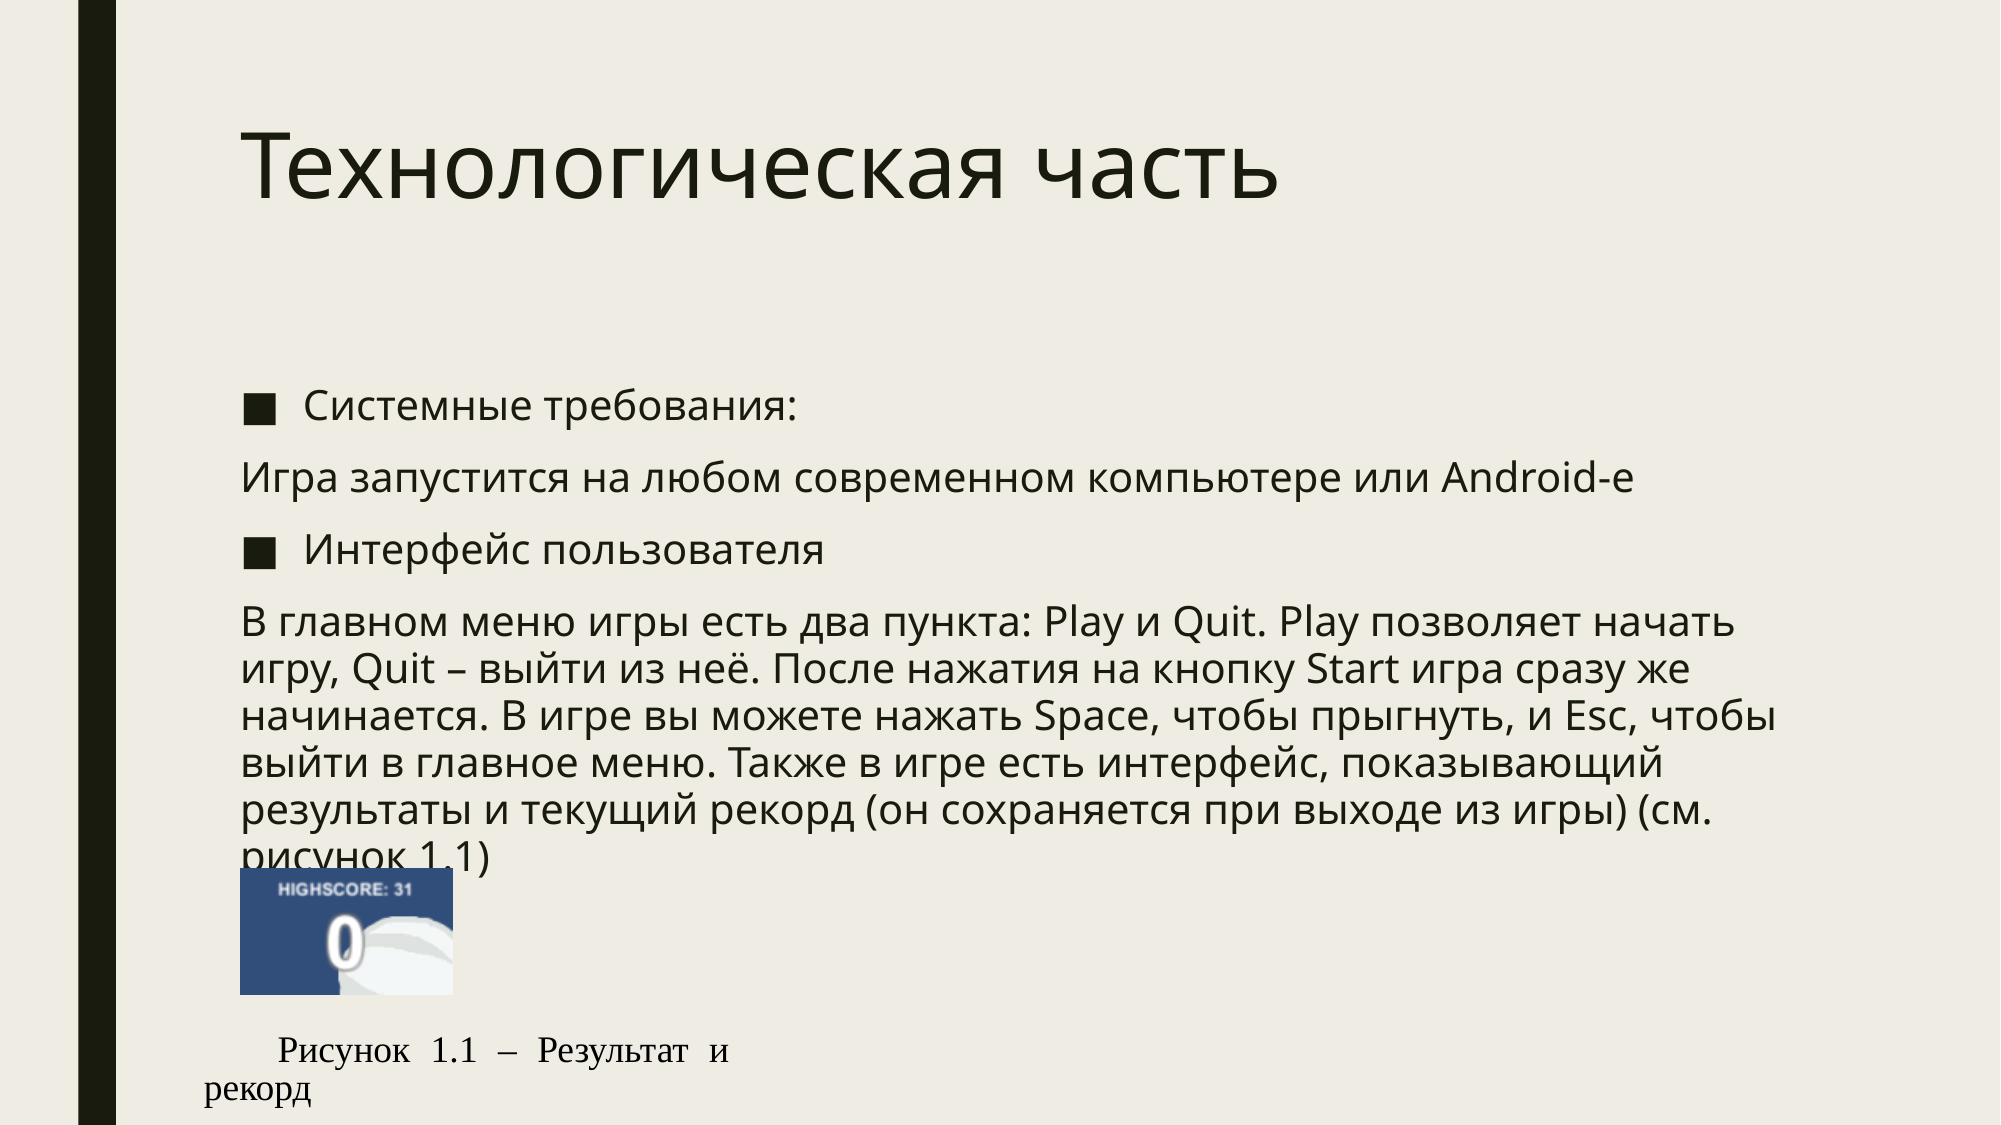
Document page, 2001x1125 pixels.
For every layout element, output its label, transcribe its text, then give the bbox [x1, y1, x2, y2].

title Технологическая часть [225, 112, 1800, 357]
picture [239, 868, 453, 995]
text_box Рисунок 1.1 – Результат и рекорд [189, 1025, 745, 1078]
list Системные требования: Игра запустится на любом современном компьютере или Android-е Интерфейс пользователя В главном меню игры есть два пункта: Play и Quit. Play позволяет начать игру, Quit – выйти из неё. После нажатия на кнопку Start игра сразу же начинается. В игре вы можете нажать Space, чтобы прыгнуть, и Esc, чтобы выйти в главное меню. Также в игре есть интерфейс, показывающий результаты и текущий рекорд (он сохраняется при выходе из игры) (см. рисунок 1.1) [225, 375, 1800, 963]
